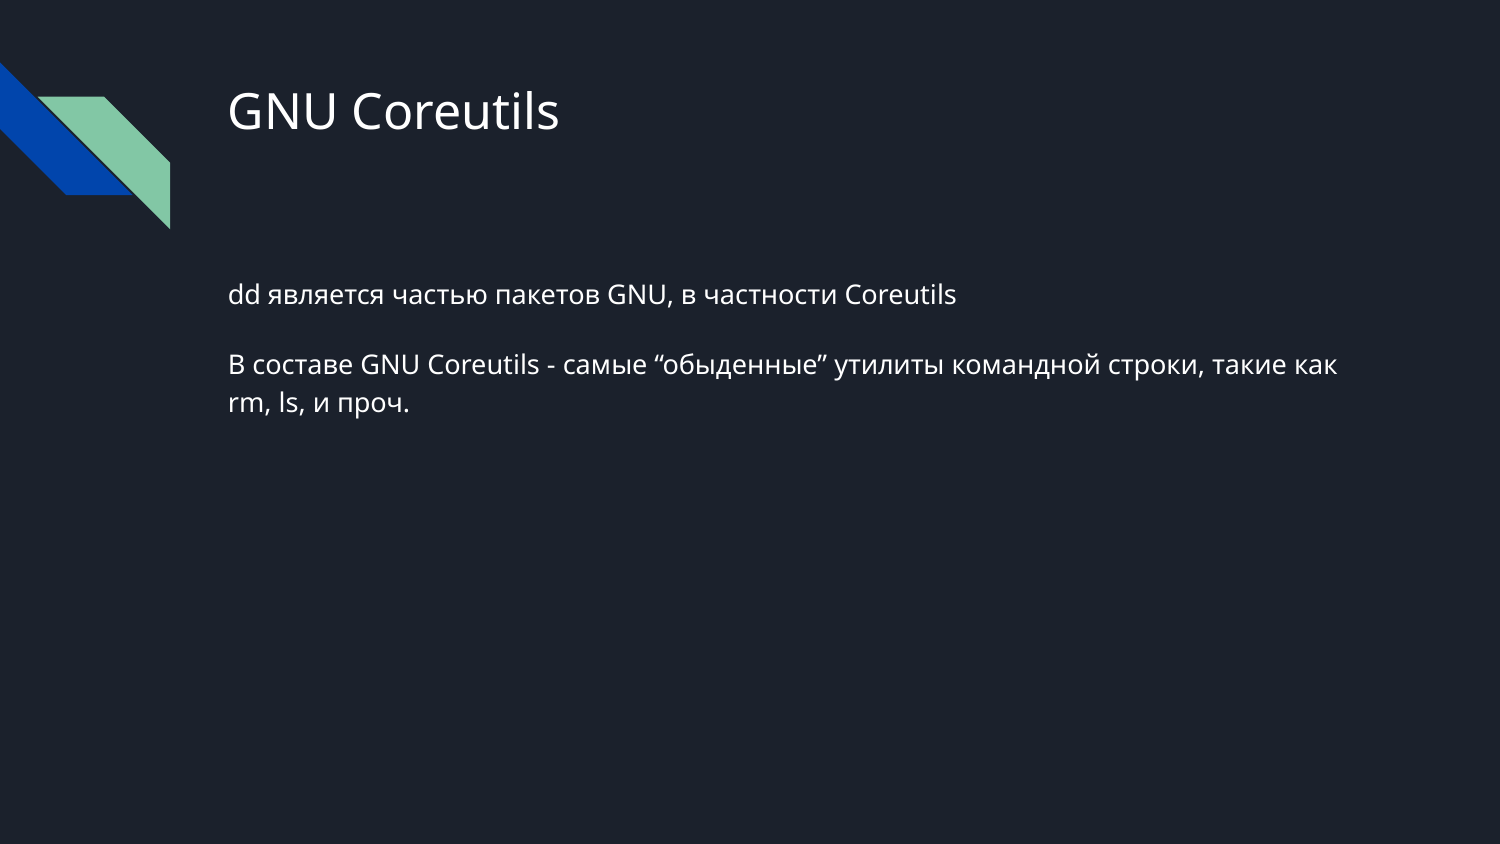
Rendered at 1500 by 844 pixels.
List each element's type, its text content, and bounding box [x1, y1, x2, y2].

list dd является частью пакетов GNU, в частности Coreutils В составе GNU Coreutils - самые “обыденные” утилиты командной строки, такие как rm, ls, и проч. [212, 257, 1368, 735]
title GNU Coreutils [212, 64, 1368, 215]
